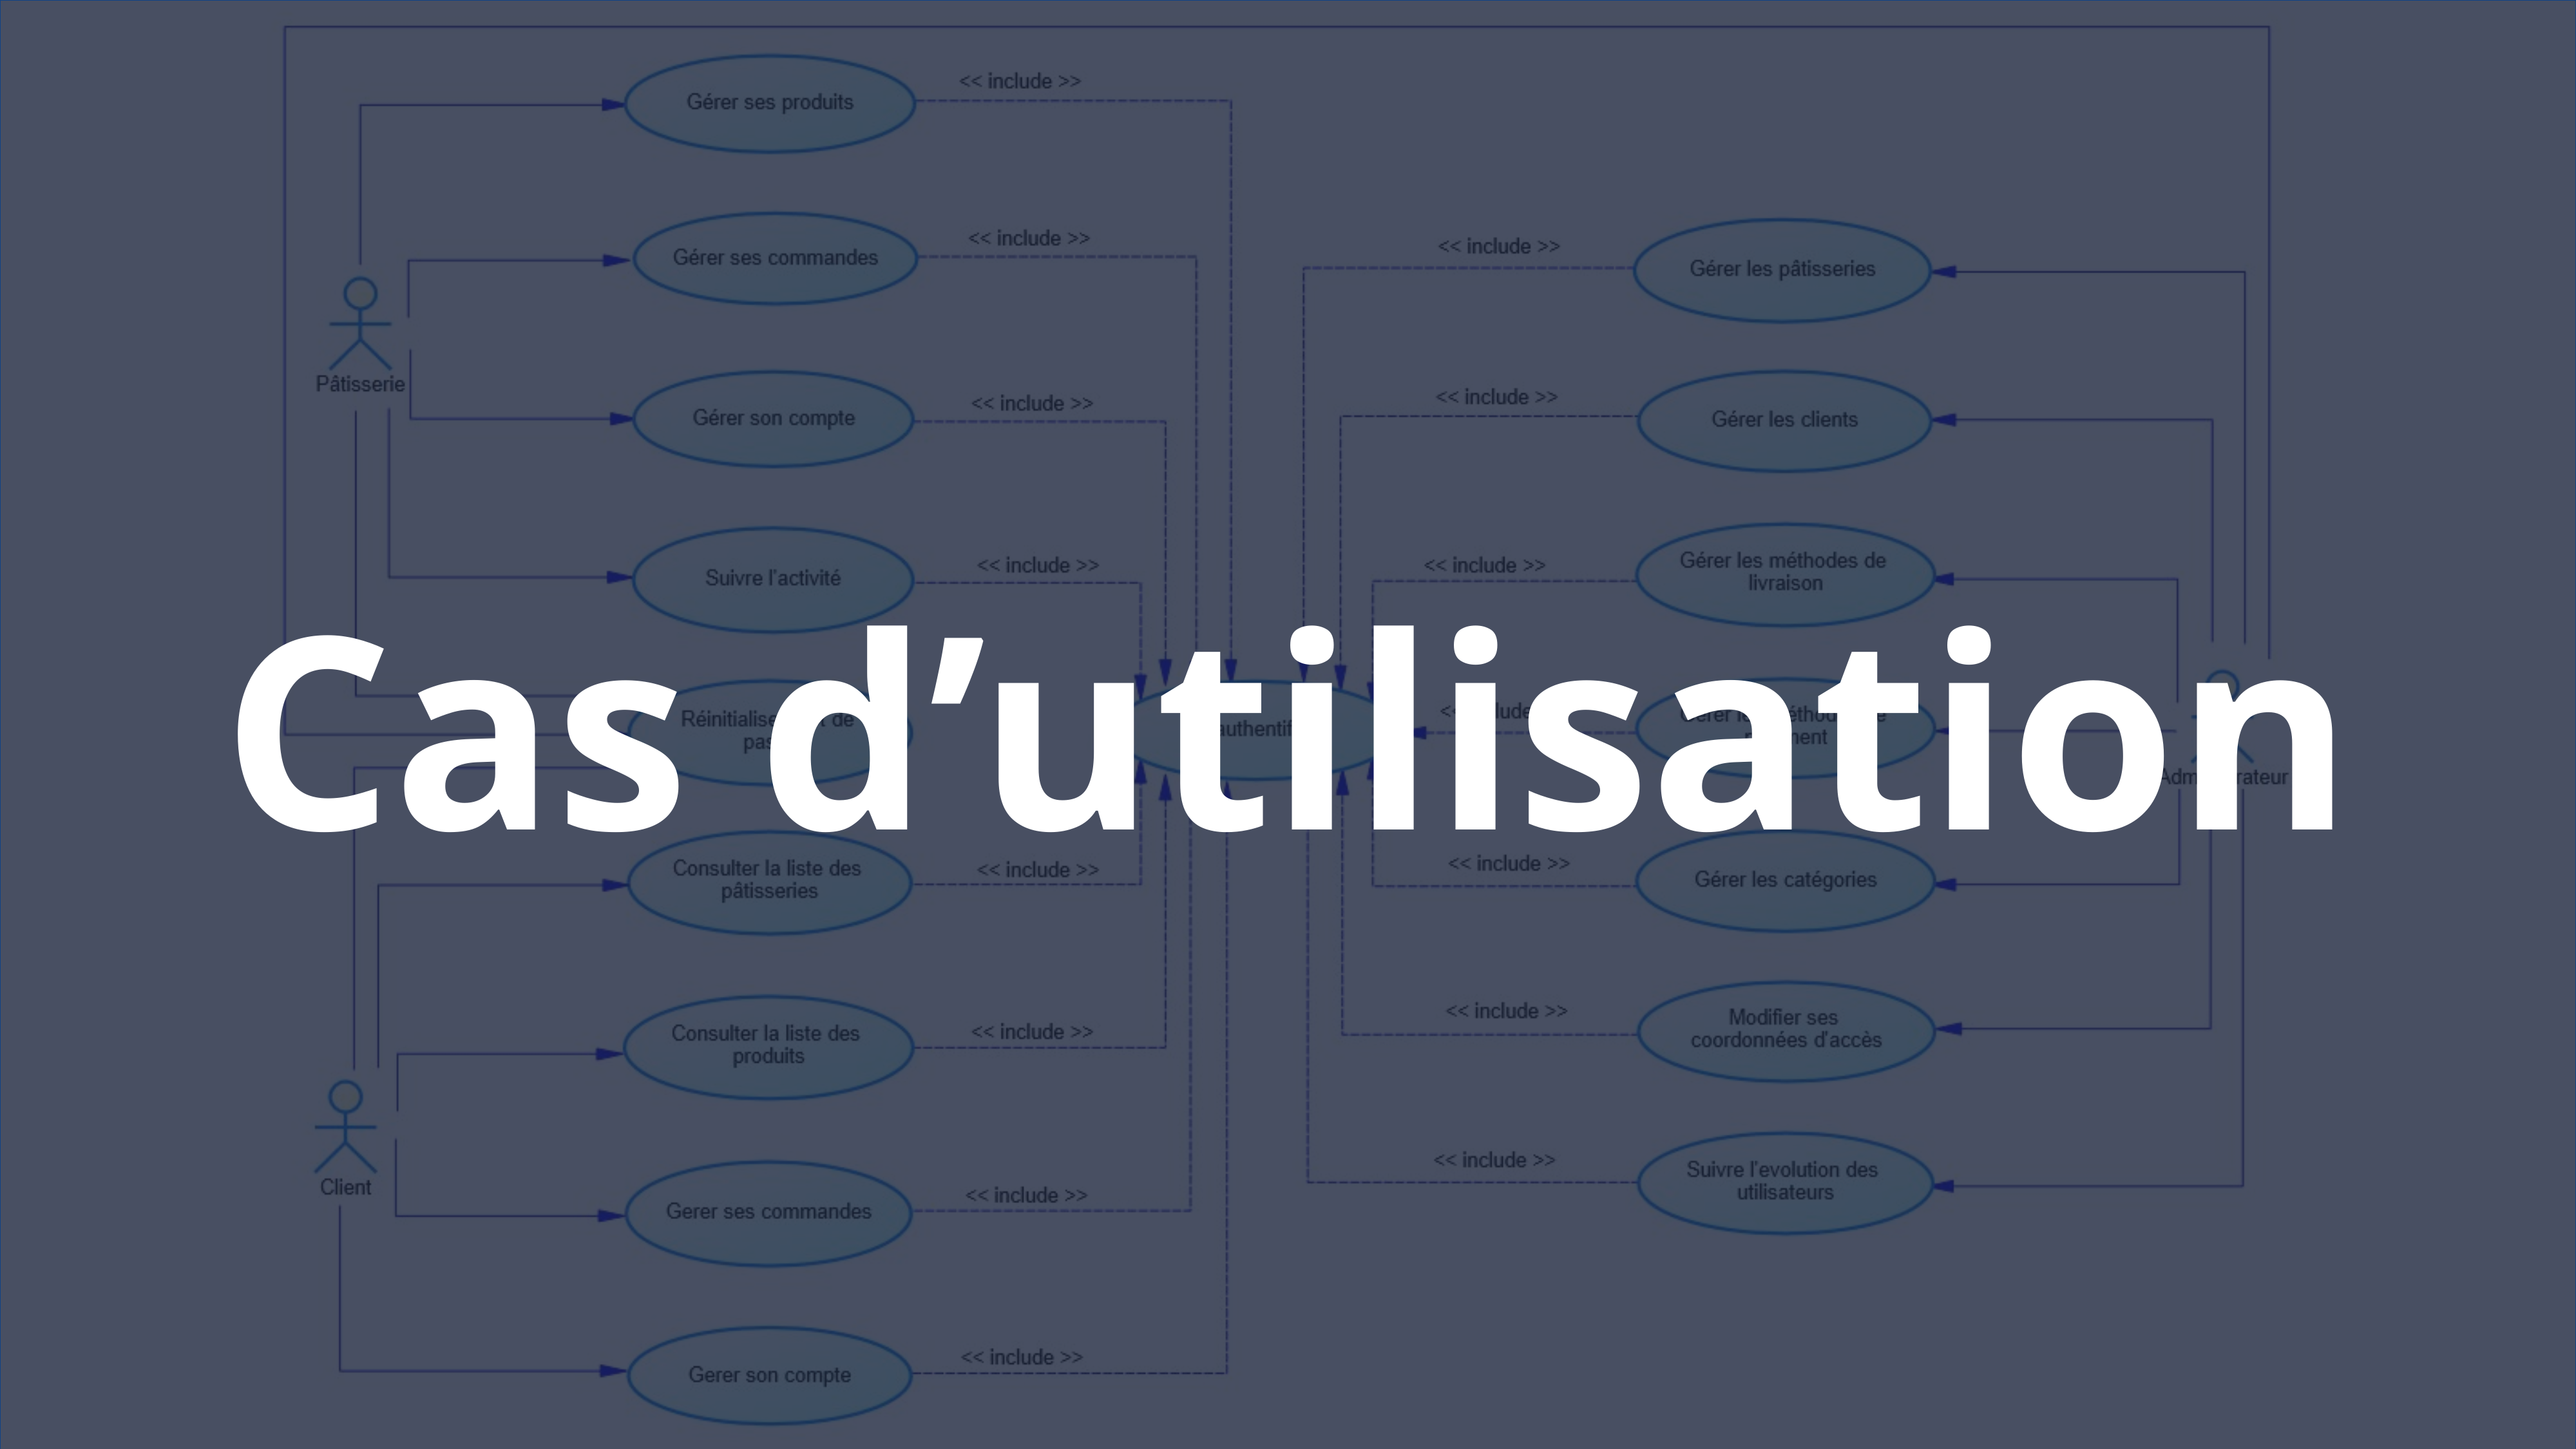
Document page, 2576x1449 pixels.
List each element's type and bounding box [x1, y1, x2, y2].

text_box [0, 0, 2576, 1449]
